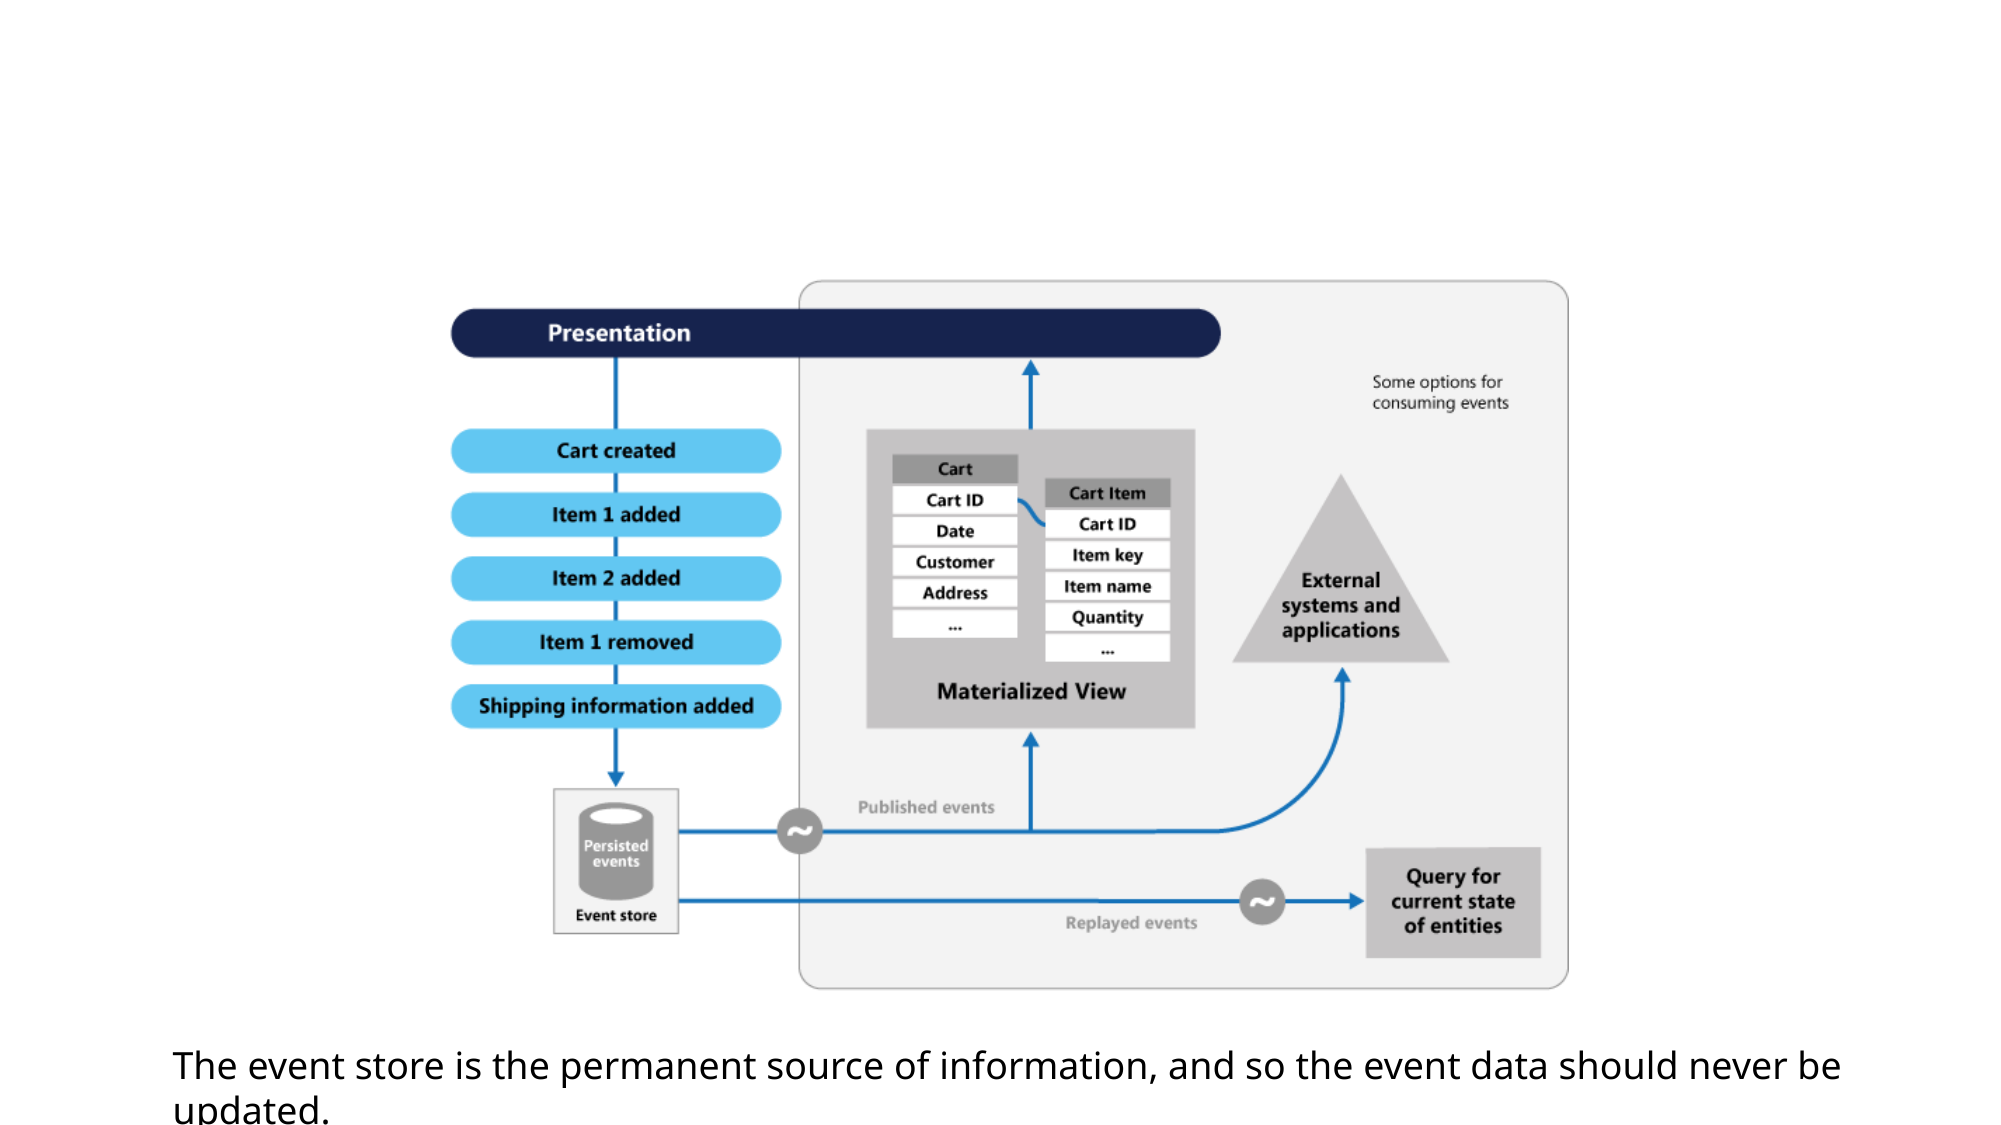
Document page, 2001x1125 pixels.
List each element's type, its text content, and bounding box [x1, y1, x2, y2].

text_box The event store is the permanent source of information, and so the event data should never be updated. [157, 1034, 1980, 1125]
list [448, 277, 1569, 992]
